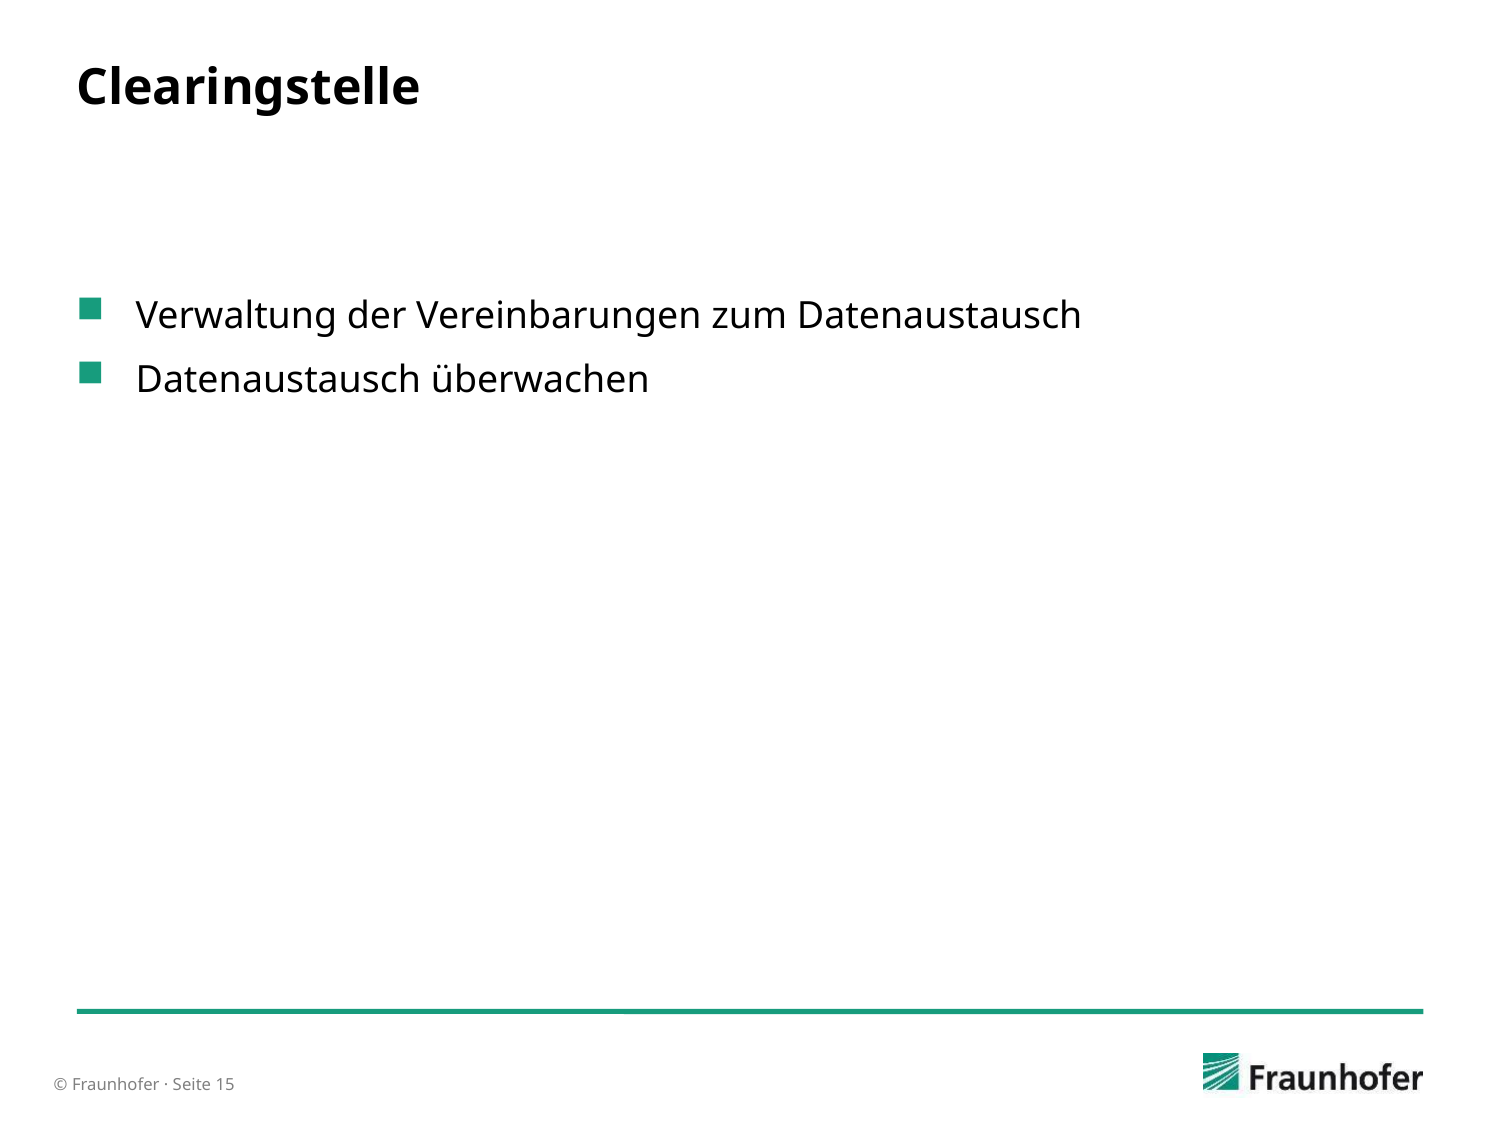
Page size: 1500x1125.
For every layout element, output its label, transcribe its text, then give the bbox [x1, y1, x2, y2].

title Clearingstelle [76, 54, 1423, 116]
picture [1203, 1053, 1423, 1098]
list Verwaltung der Vereinbarungen zum Datenaustausch Datenaustausch überwachen [76, 290, 1424, 988]
